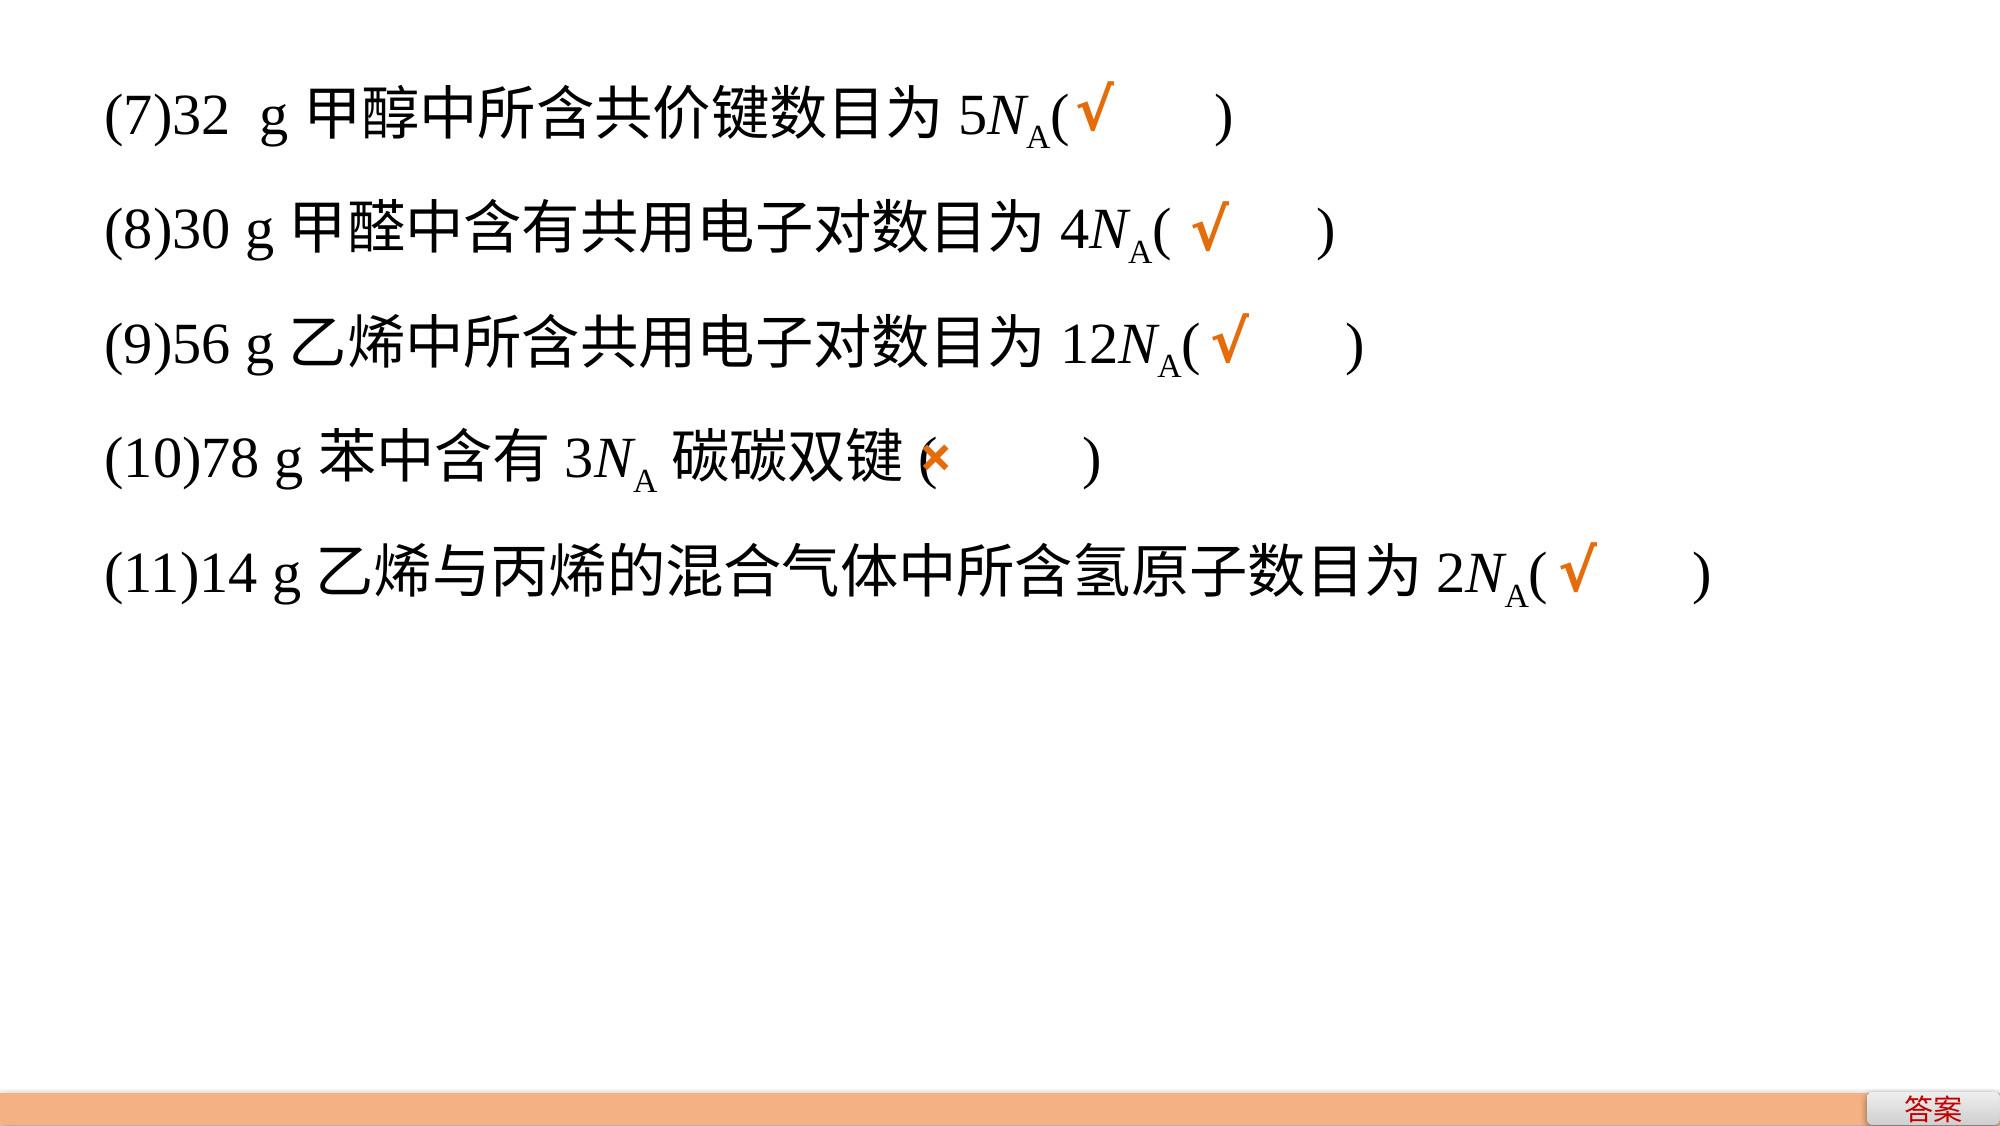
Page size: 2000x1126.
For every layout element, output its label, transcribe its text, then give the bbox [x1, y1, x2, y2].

text_box √ [1195, 296, 1265, 381]
text_box √ [1175, 184, 1245, 270]
text_box (7)32 g甲醇中所含共价键数目为5NA( ) (8)30 g甲醛中含有共用电子对数目为4NA( ) (9)56 g乙烯中所含共用电子对数目为12NA( ) (10)78 g苯中含有3NA碳碳双键( ) (11)14 g乙烯与丙烯的混合气体中所含氢原子数目为2NA( ) [84, 31, 1898, 624]
text_box × [904, 412, 968, 498]
text_box √ [1543, 525, 1612, 611]
text_box 答案 [1866, 1091, 2000, 1126]
text_box √ [1060, 64, 1130, 150]
text_box [0, 1092, 1866, 1126]
